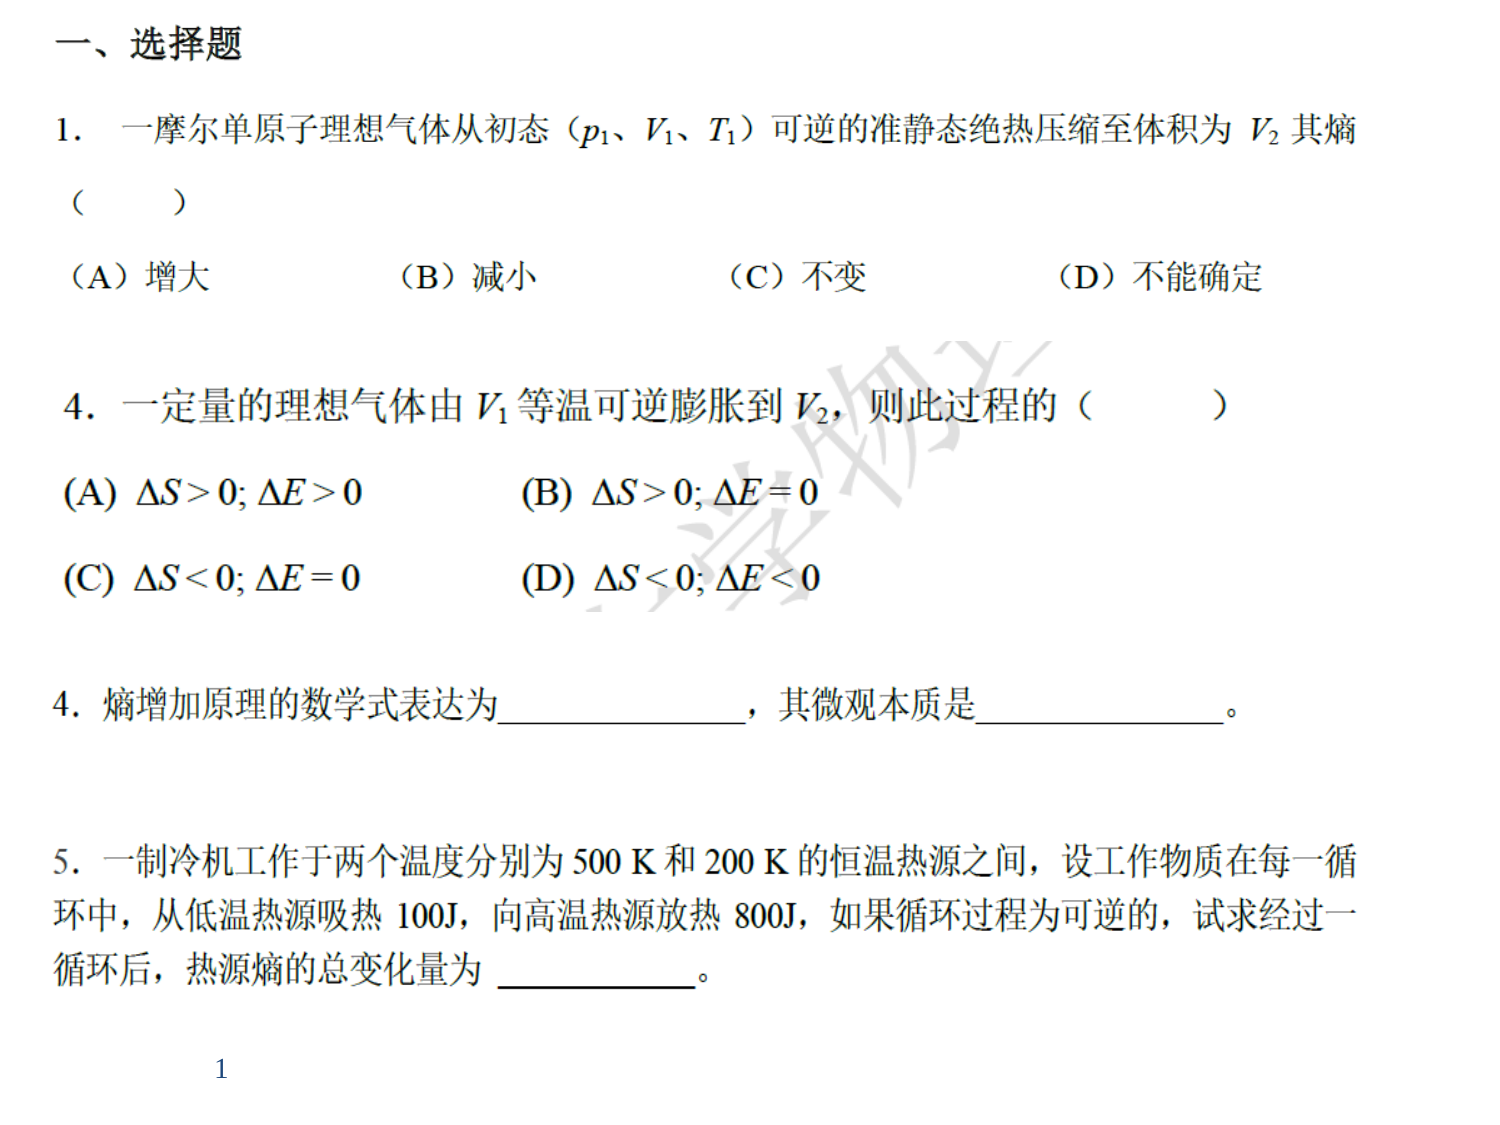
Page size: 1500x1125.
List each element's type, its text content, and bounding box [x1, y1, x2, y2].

picture [0, 0, 1500, 1028]
slide_number 1 [199, 1042, 400, 1103]
